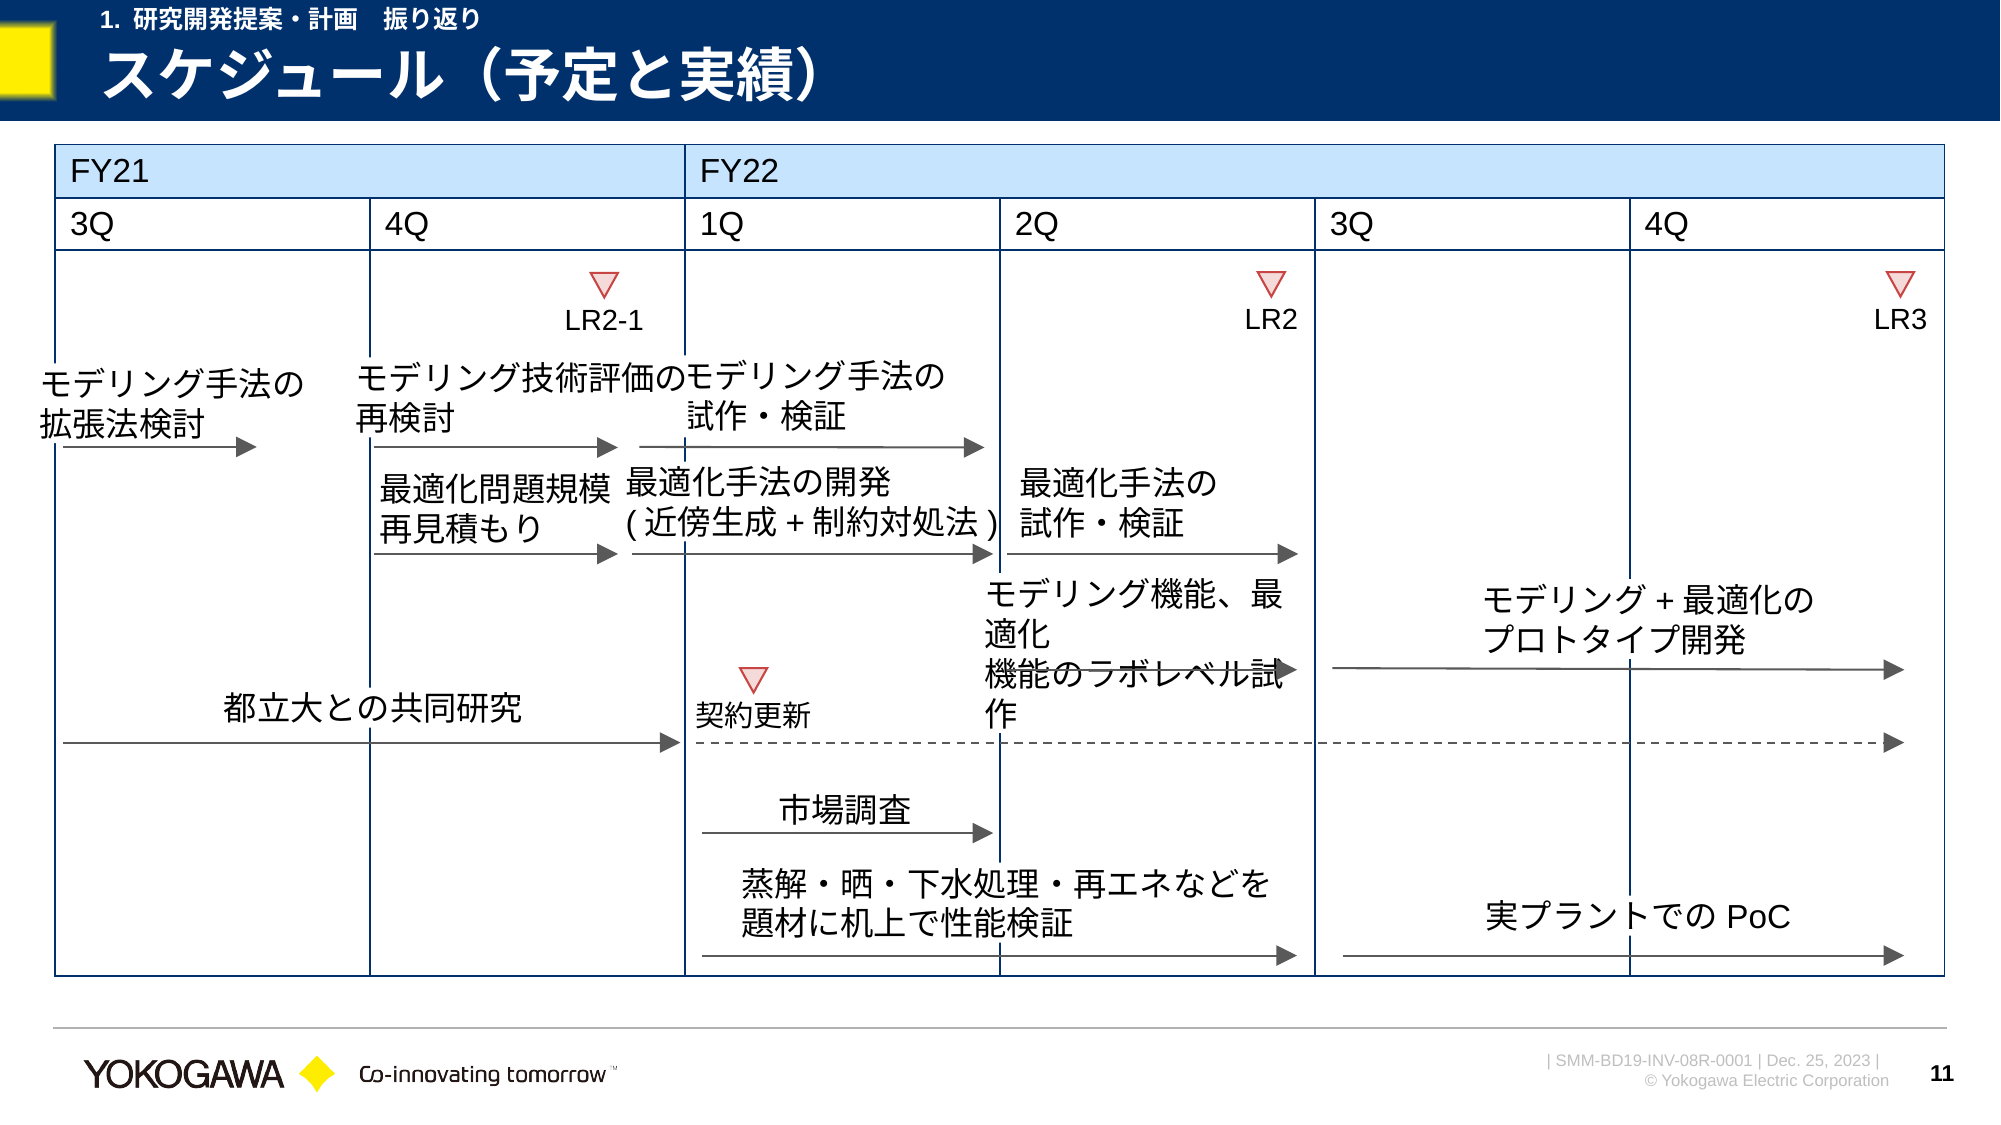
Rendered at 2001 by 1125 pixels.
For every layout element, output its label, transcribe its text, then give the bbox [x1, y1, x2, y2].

text_box 最適化問題規模 再見積もり [379, 468, 613, 549]
table_cell [1631, 251, 1944, 975]
table_cell [1001, 743, 1314, 975]
table_header FY22 [686, 145, 1944, 197]
table_cell 3Q [1316, 199, 1629, 249]
table_header FY21 [56, 145, 684, 197]
list 1. 研究開発提案・計画 振り返り [85, 0, 1267, 43]
text_box 実プラントでのPoC [1485, 895, 1792, 936]
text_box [549, 272, 660, 345]
text_box 最適化手法の 試作・検証 [1019, 462, 1219, 543]
text_box モデリング+最適化の プロトタイプ開発 [1481, 579, 1816, 659]
table_cell [1001, 251, 1314, 742]
picture [0, 6, 69, 115]
table_cell 4Q [371, 199, 684, 249]
text_box モデリング手法の 拡張法検討 [39, 363, 306, 444]
table_cell 3Q [56, 199, 369, 249]
slide_number 11 [1904, 1042, 1970, 1103]
picture [83, 1055, 617, 1093]
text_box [679, 668, 828, 740]
table_cell [371, 438, 684, 975]
table_cell [56, 251, 369, 975]
table_cell [1316, 743, 1629, 975]
text_box モデリング手法の 試作・検証 [681, 355, 948, 436]
table_cell [686, 251, 999, 461]
table_cell [686, 542, 999, 975]
table_cell 1Q [686, 199, 999, 249]
table_cell [1316, 251, 1629, 742]
table_cell 2Q [1001, 199, 1314, 249]
table_cell 4Q [1631, 199, 1944, 249]
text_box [1858, 272, 1943, 344]
title スケジュール（予定と実績） [84, 35, 1955, 121]
text_box 都立大との共同研究 [224, 687, 523, 728]
table_cell [371, 251, 684, 357]
text_box 蒸解・晒・下水処理・再エネなどを 題材に机上で性能検証 [741, 862, 1274, 943]
text_box 最適化手法の開発 (近傍生成+制約対処法) [625, 461, 999, 542]
text_box モデリング技術評価の 再検討 [355, 357, 689, 438]
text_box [1229, 272, 1314, 344]
text_box 市場調査 [778, 789, 912, 830]
text_box モデリング機能、最適化 機能のラボレベル試作 [984, 573, 1301, 733]
